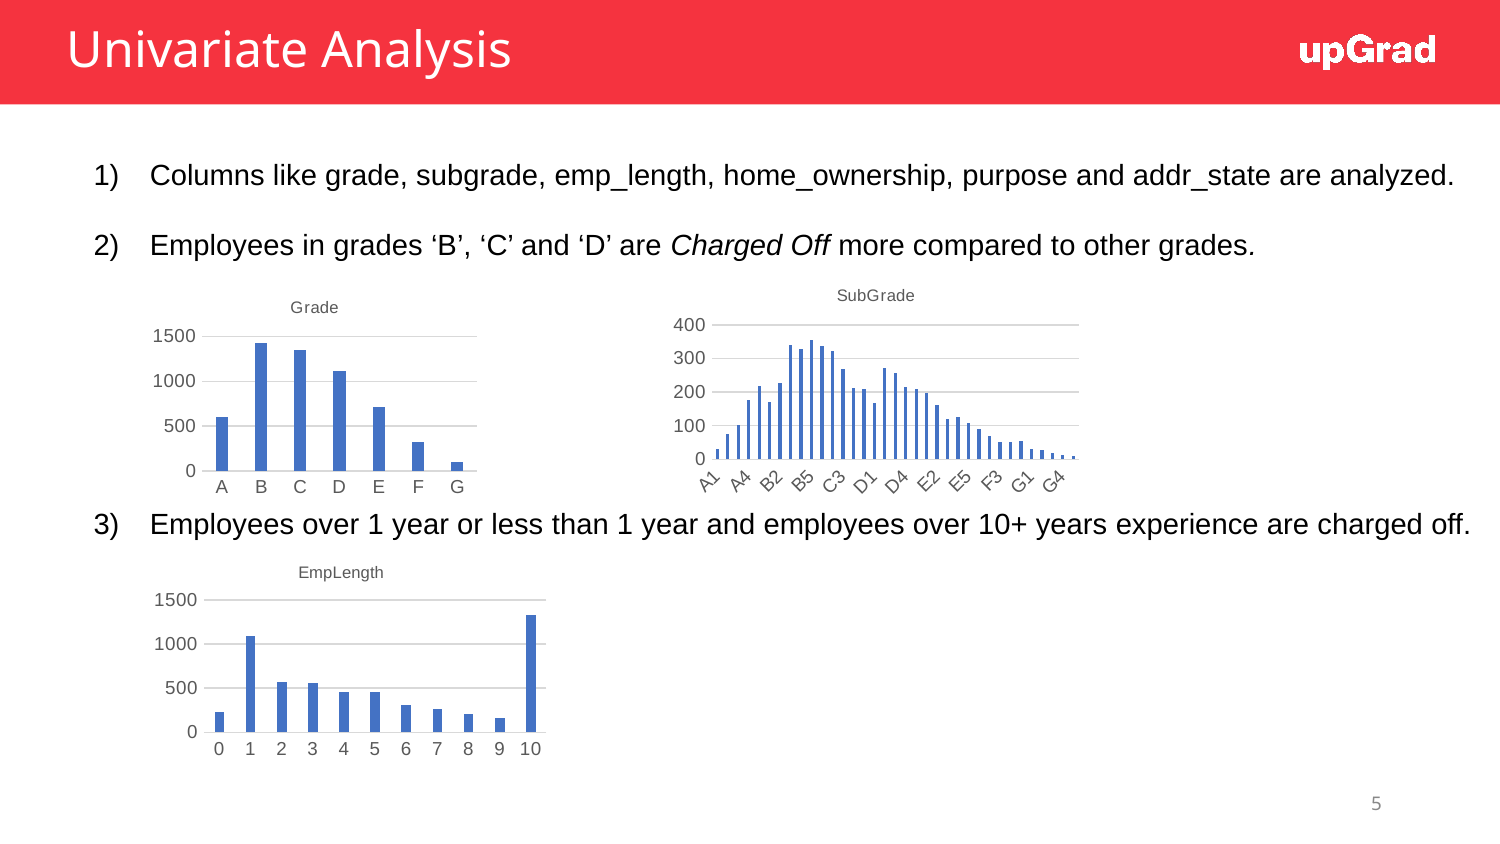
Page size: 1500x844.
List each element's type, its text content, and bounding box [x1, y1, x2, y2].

text_box Columns like grade, subgrade, emp_length, home_ownership, purpose and addr_state are analyzed. Employees in grades ‘B’, ‘C’ and ‘D’ are Charged Off more compared to other grades. Employees over 1 year or less than 1 year and employees over 10+ years experience are charged off. [78, 148, 1489, 758]
chart [664, 267, 1088, 504]
title Univariate Analysis [51, 20, 665, 83]
slide_number 5 [1059, 782, 1397, 827]
chart [145, 279, 484, 504]
chart [145, 543, 555, 765]
picture [1300, 34, 1435, 70]
